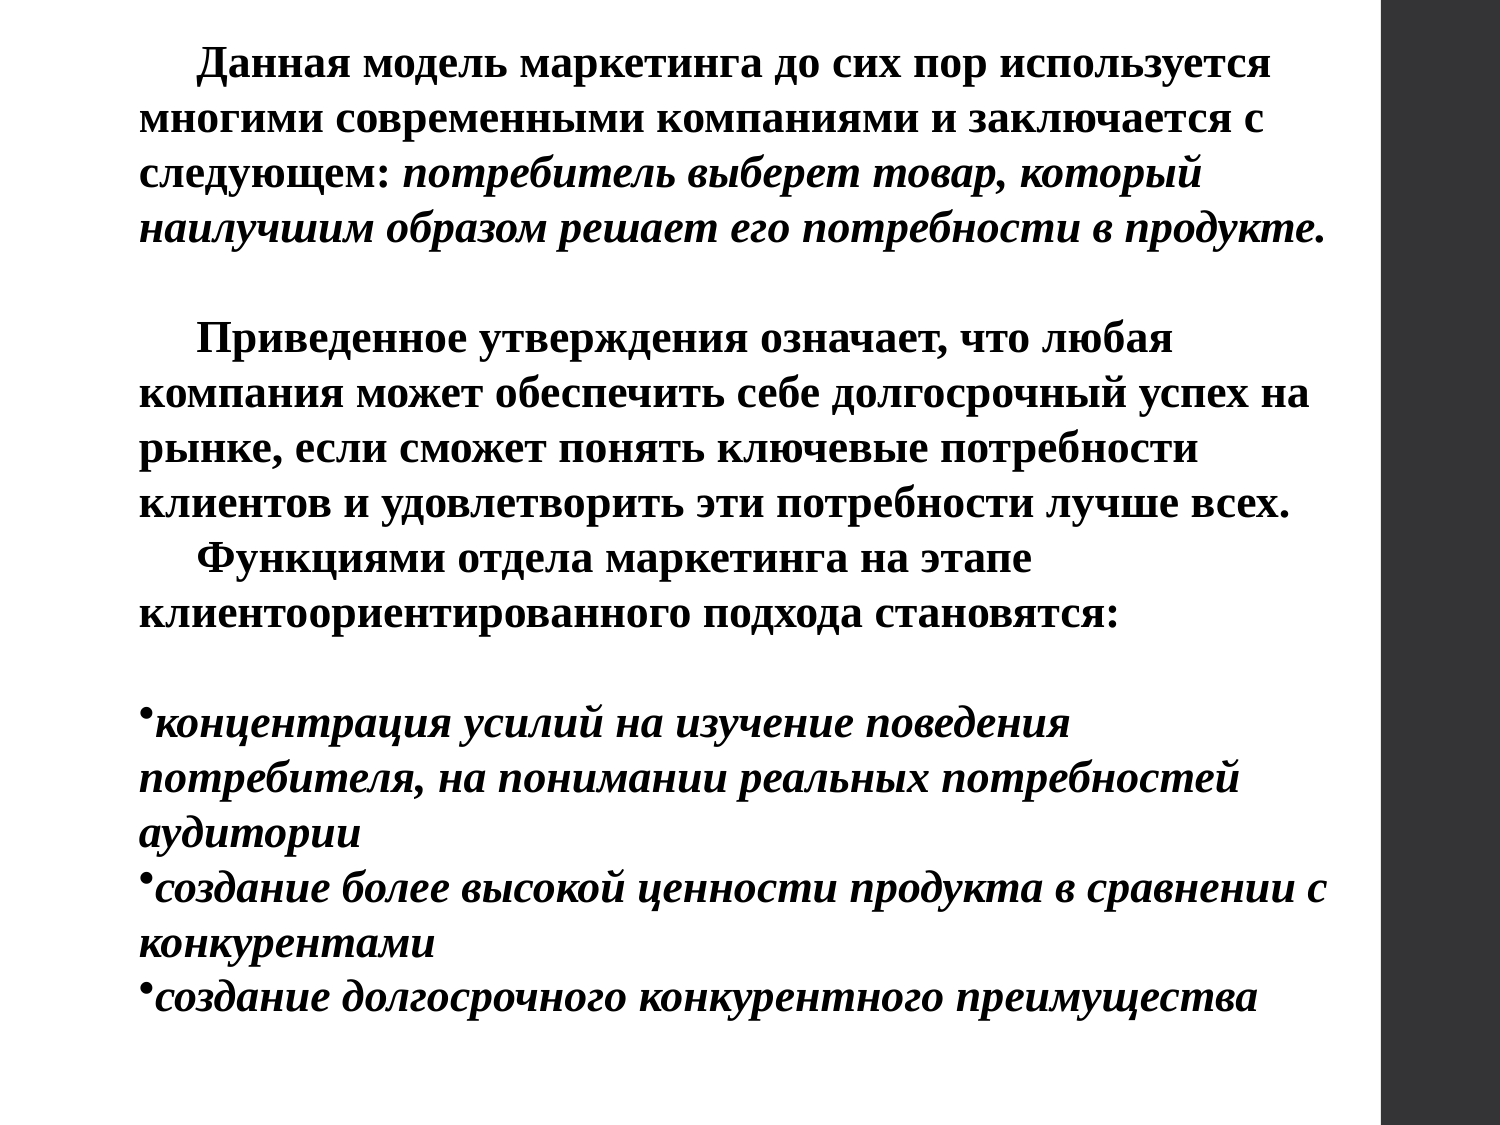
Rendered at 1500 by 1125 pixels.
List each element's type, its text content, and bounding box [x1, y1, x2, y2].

text_box Данная модель маркетинга до сих пор используется многими современными компаниями и заключается с следующем: потребитель выберет товар, который наилучшим образом решает его потребности в продукте. Приведенное утверждения означает, что любая компания может обеспечить себе долгосрочный успех на рынке, если сможет понять ключевые потребности клиентов и удовлетворить эти потребности лучше всех. Функциями отдела маркетинга на этапе клиентоориентированного подхода становятся: концентрация усилий на изучение поведения потребителя, на понимании реальных потребностей аудитории создание более высокой ценности продукта в сравнении с конкурентами создание долгосрочного конкурентного преимущества [123, 23, 1365, 1074]
